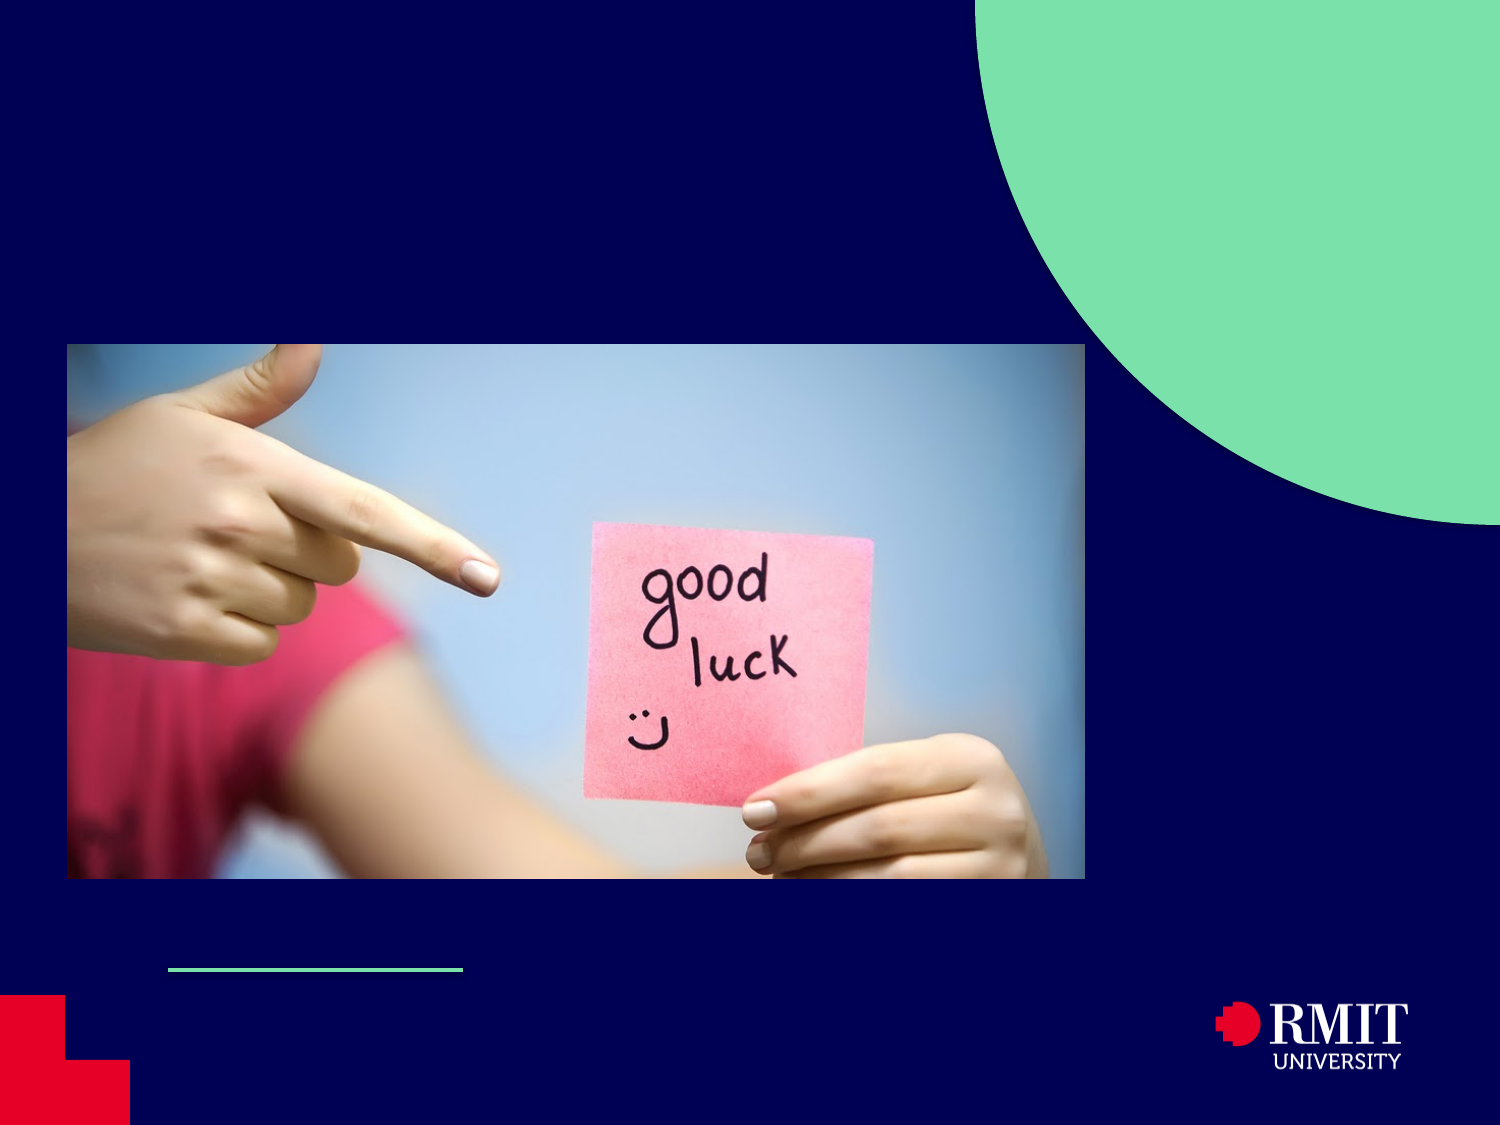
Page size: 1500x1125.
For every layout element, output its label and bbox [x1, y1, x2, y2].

text_box [152, 887, 1068, 1033]
picture [1196, 984, 1427, 1089]
picture [67, 344, 1085, 879]
